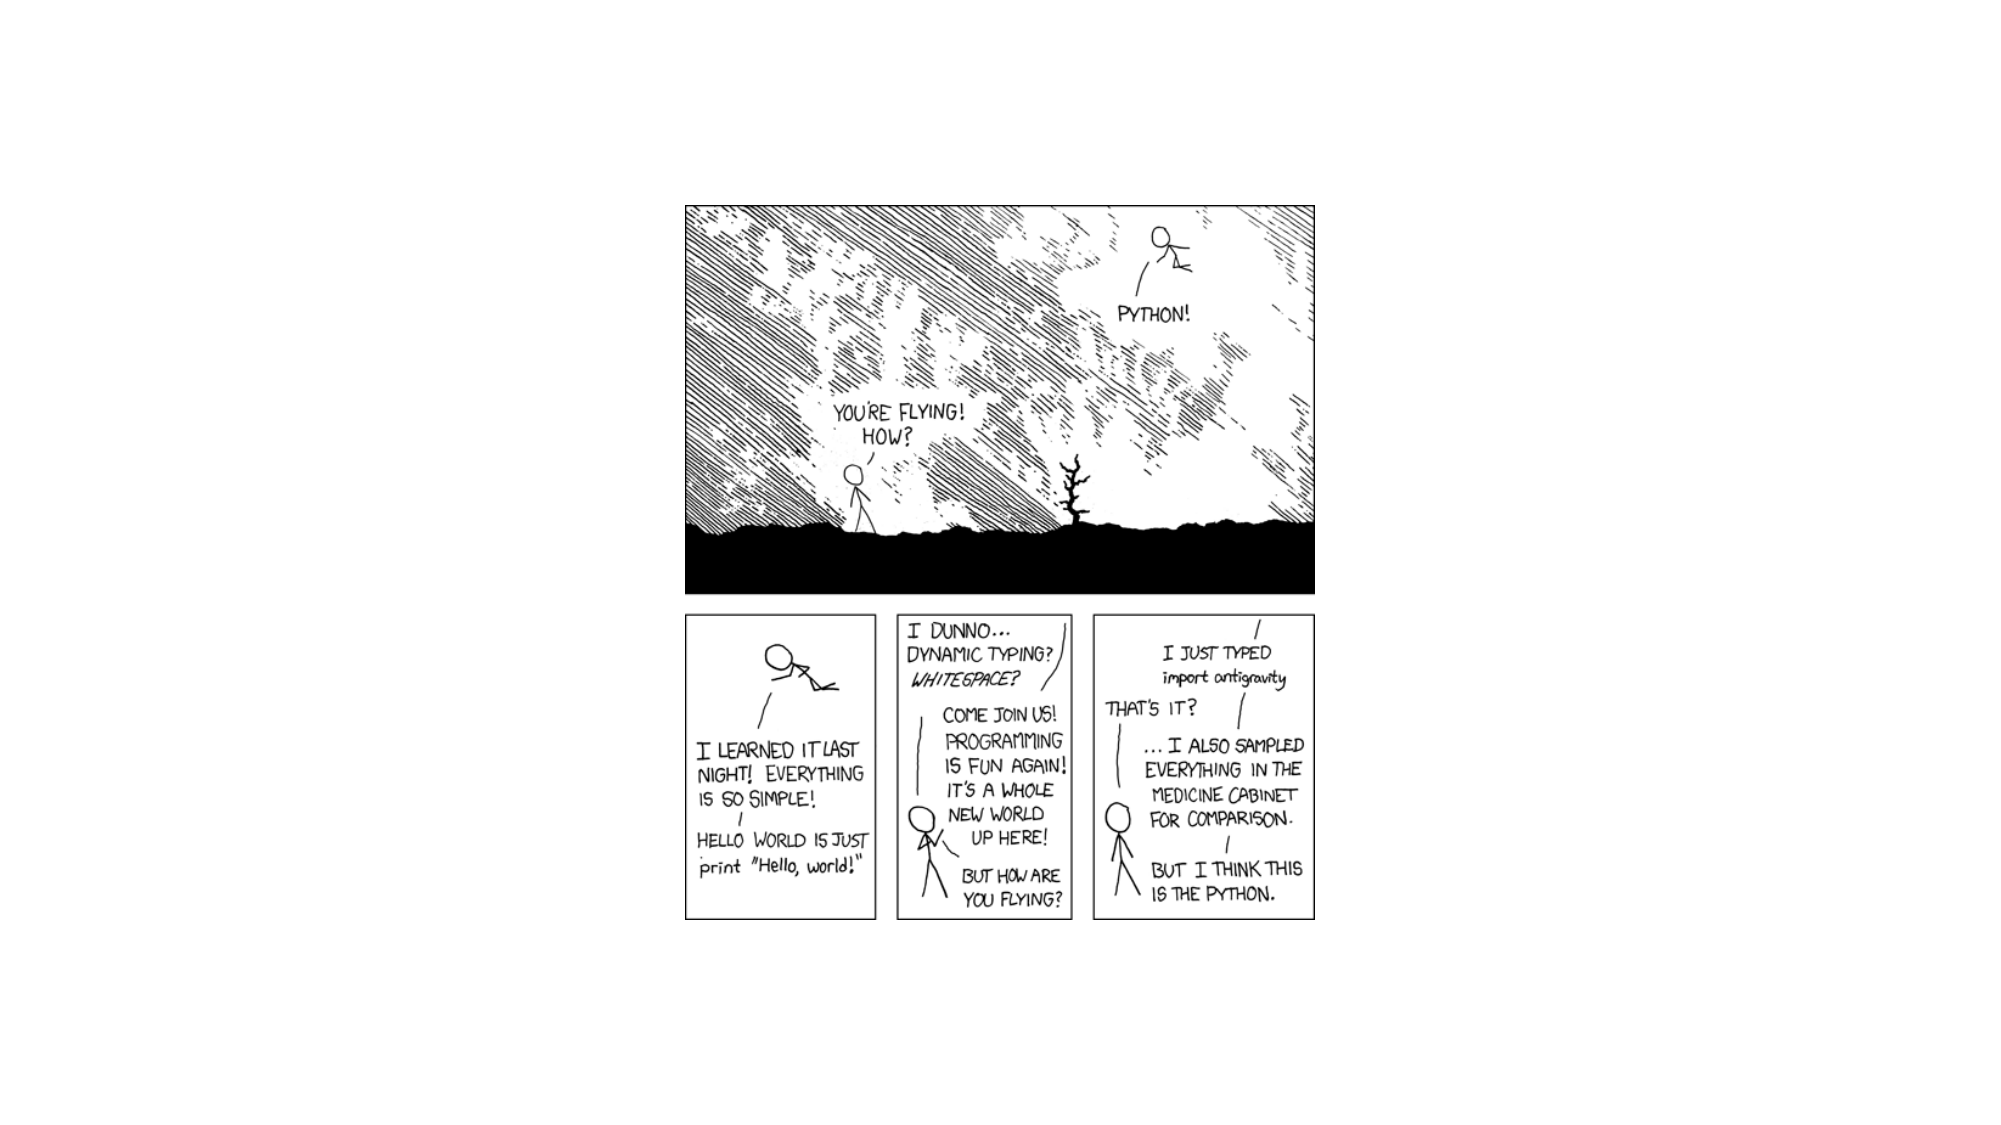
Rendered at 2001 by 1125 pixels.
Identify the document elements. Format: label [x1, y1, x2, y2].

list [685, 205, 1315, 920]
